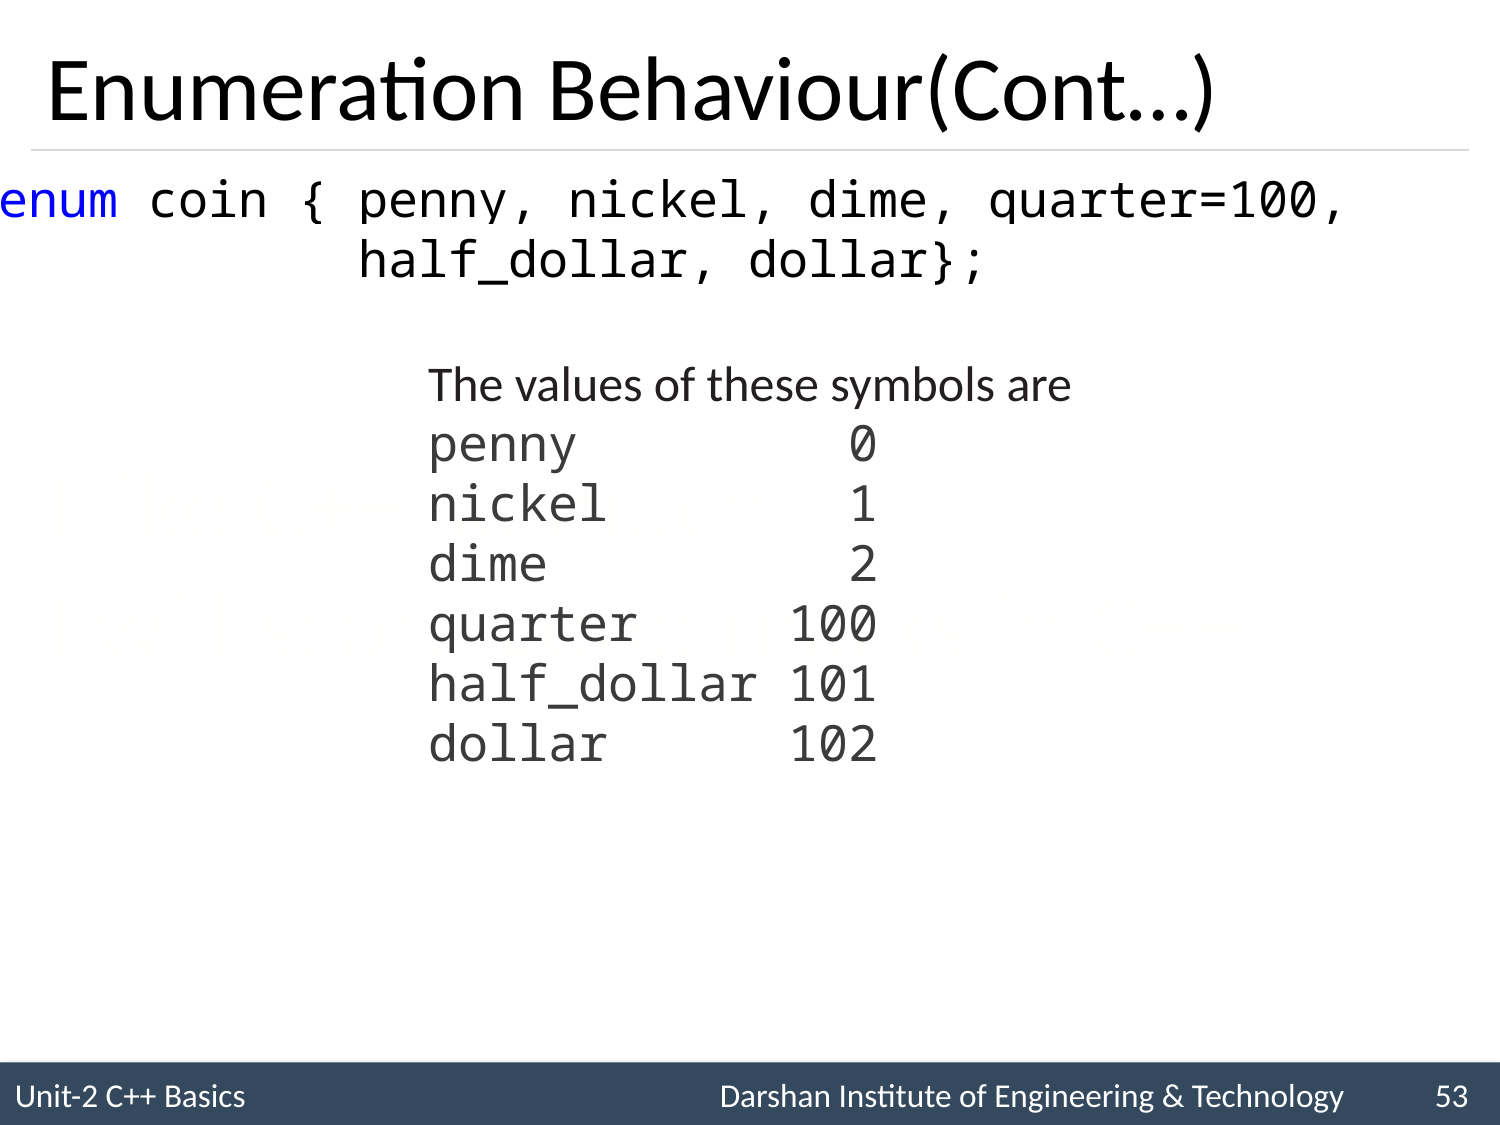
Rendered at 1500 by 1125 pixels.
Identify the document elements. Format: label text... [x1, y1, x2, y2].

text_box The values of these symbols are penny 0 nickel 1 dime 2 quarter 100 half_dollar 101 dollar 102 [413, 343, 1117, 779]
text_box enum coin { penny, nickel, dime, quarter=100, half_dollar, dollar}; [0, 167, 1379, 288]
title Enumeration Behaviour(Cont…) [31, 17, 1469, 150]
